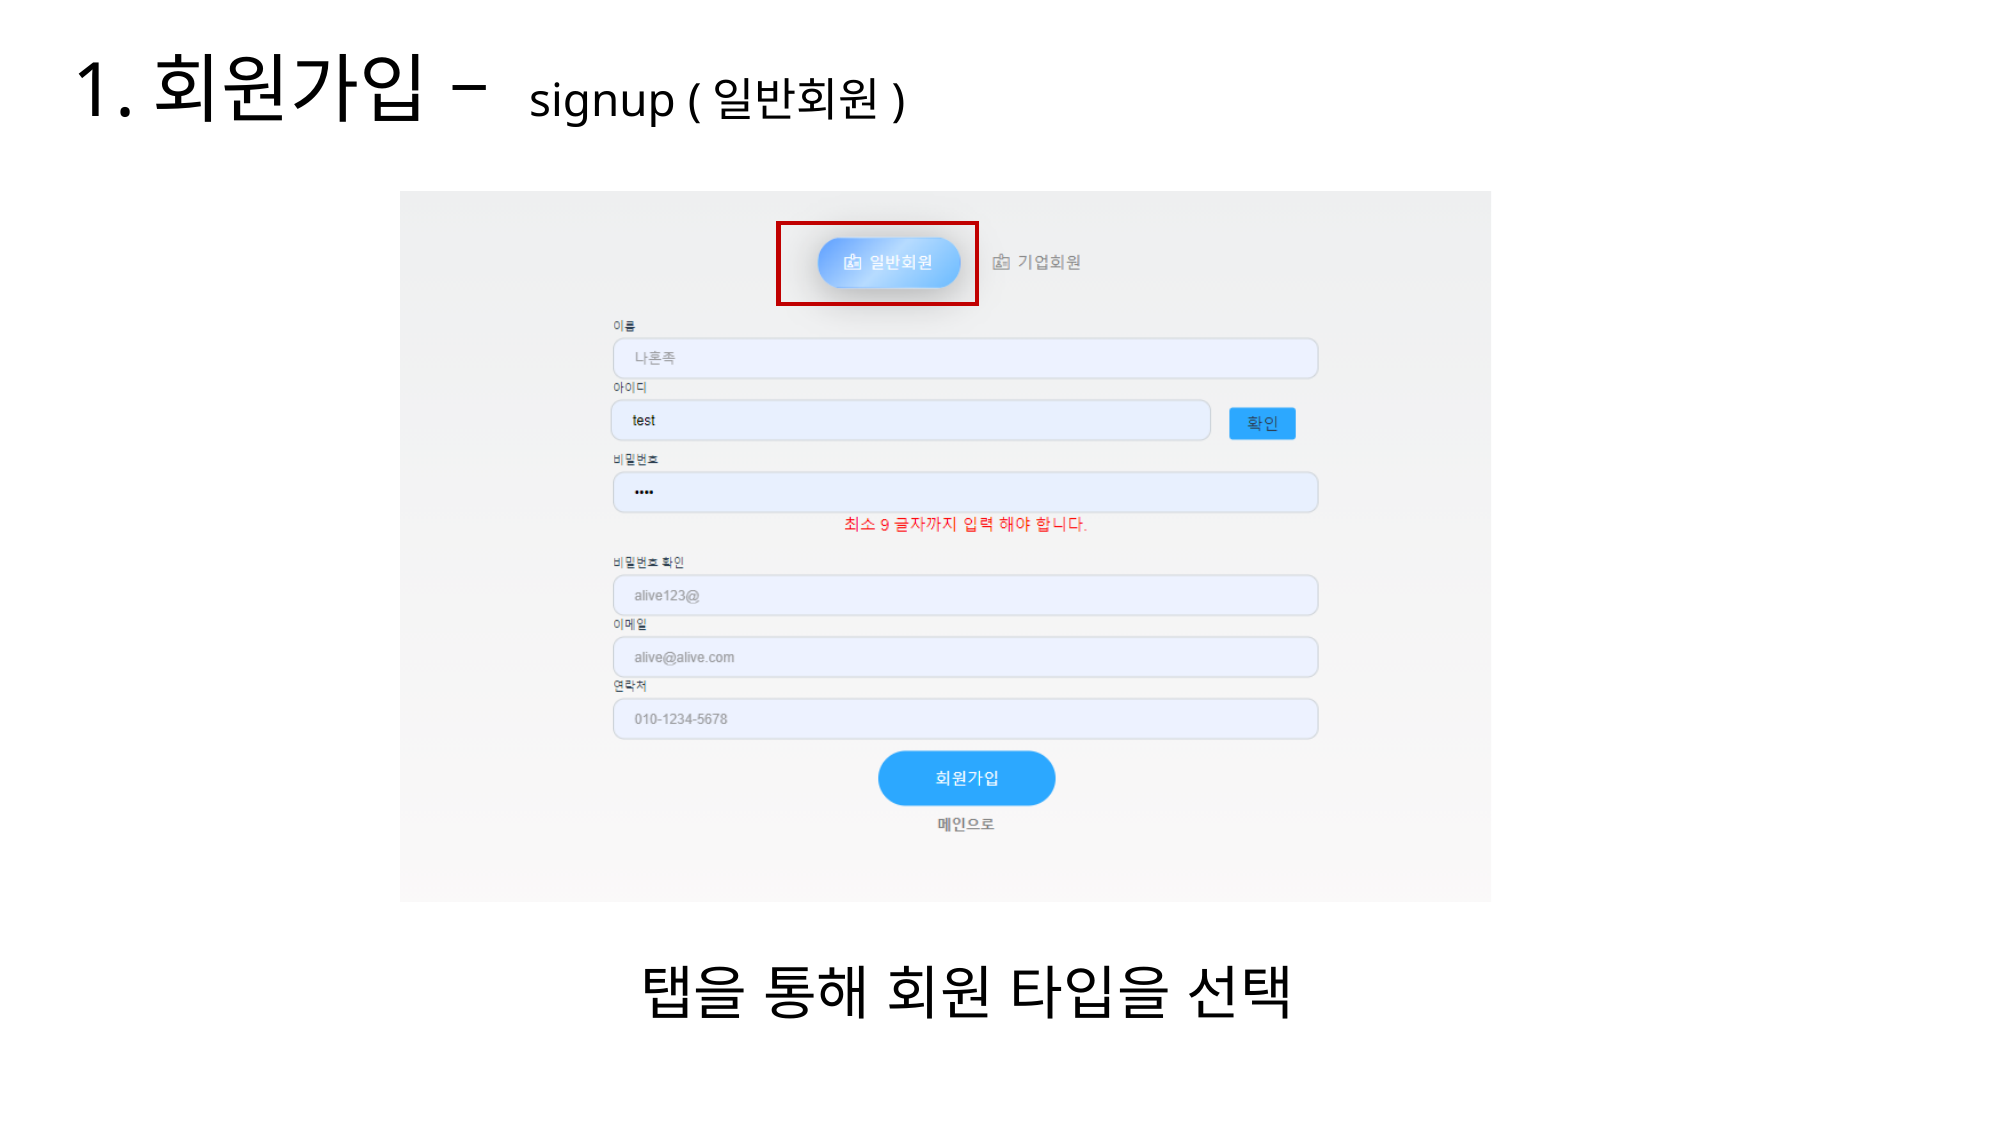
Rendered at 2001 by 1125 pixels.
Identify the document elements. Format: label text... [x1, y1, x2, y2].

list 탭을 통해 회원 타입을 선택 [325, 956, 2000, 1123]
text_box 1.회원가입 – signup (일반회원) [56, 31, 956, 153]
picture [399, 191, 1492, 902]
